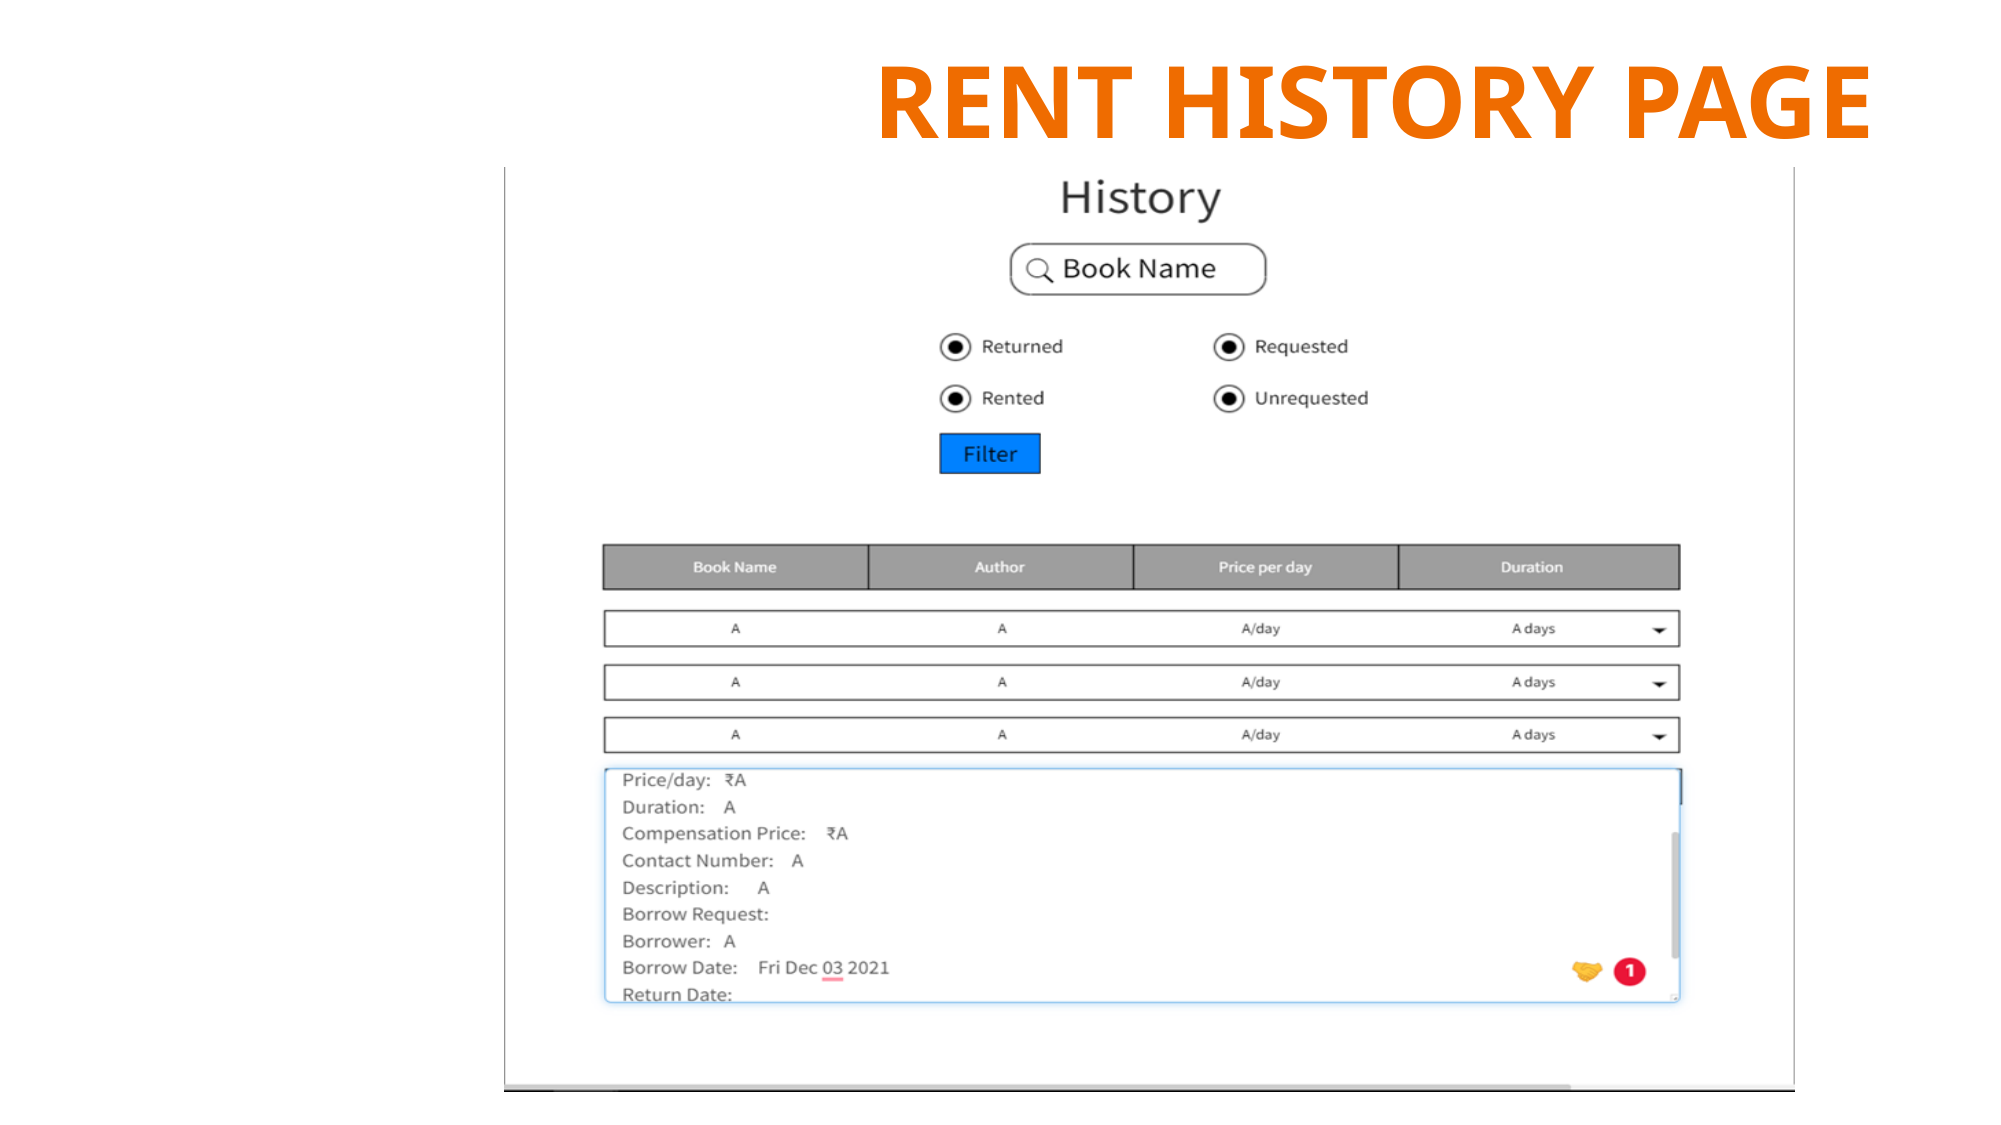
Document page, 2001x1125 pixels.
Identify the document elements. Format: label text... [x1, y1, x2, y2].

title RENT HISTORY PAGE [477, 0, 1890, 213]
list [504, 166, 1795, 1092]
